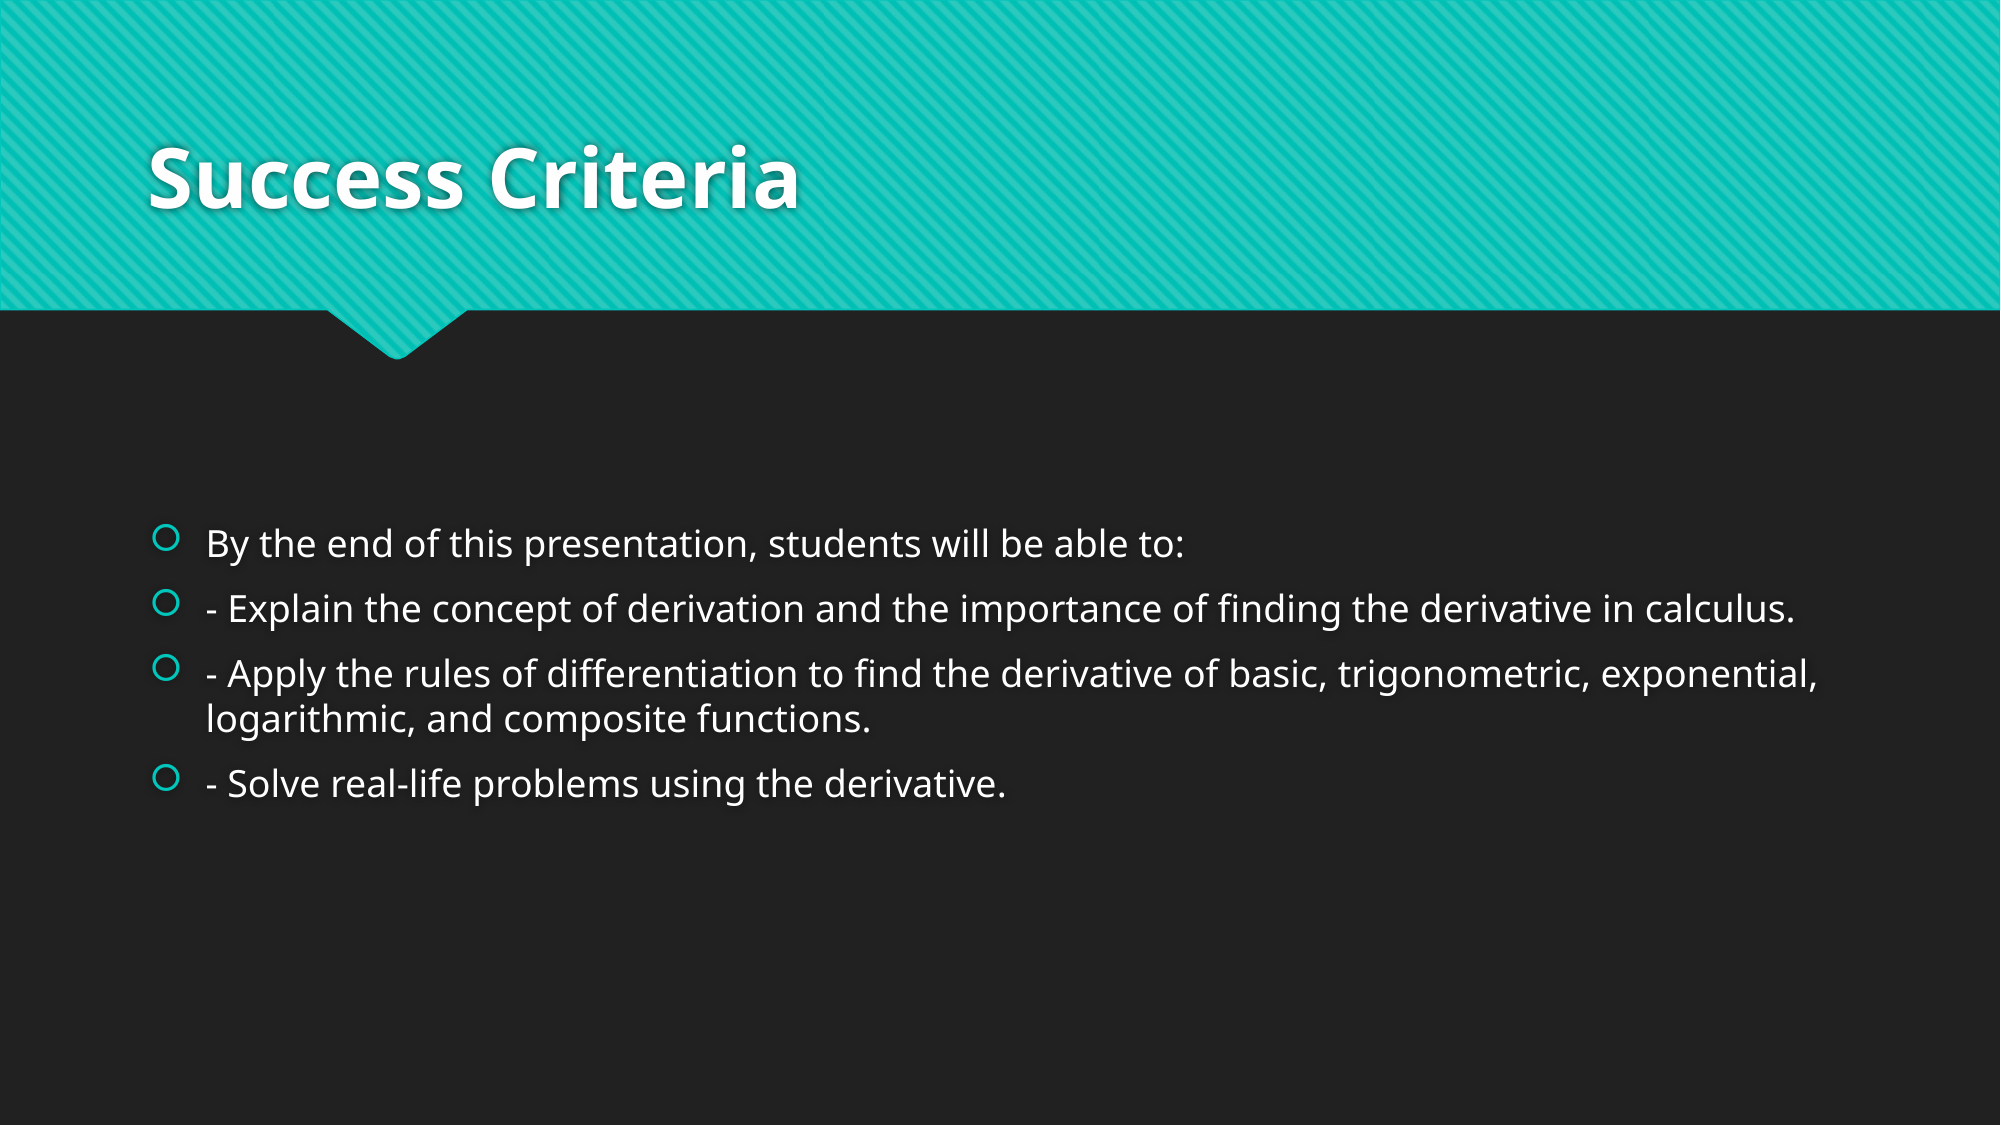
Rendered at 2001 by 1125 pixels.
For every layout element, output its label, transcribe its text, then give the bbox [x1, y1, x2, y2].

title Success Criteria [132, 73, 1868, 233]
list By the end of this presentation, students will be able to: - Explain the concept of derivation and the importance of finding the derivative in calculus. - Apply the rules of differentiation to find the derivative of basic, trigonometric, exponential, logarithmic, and composite functions. - Solve real-life problems using the derivative. [134, 364, 1866, 962]
